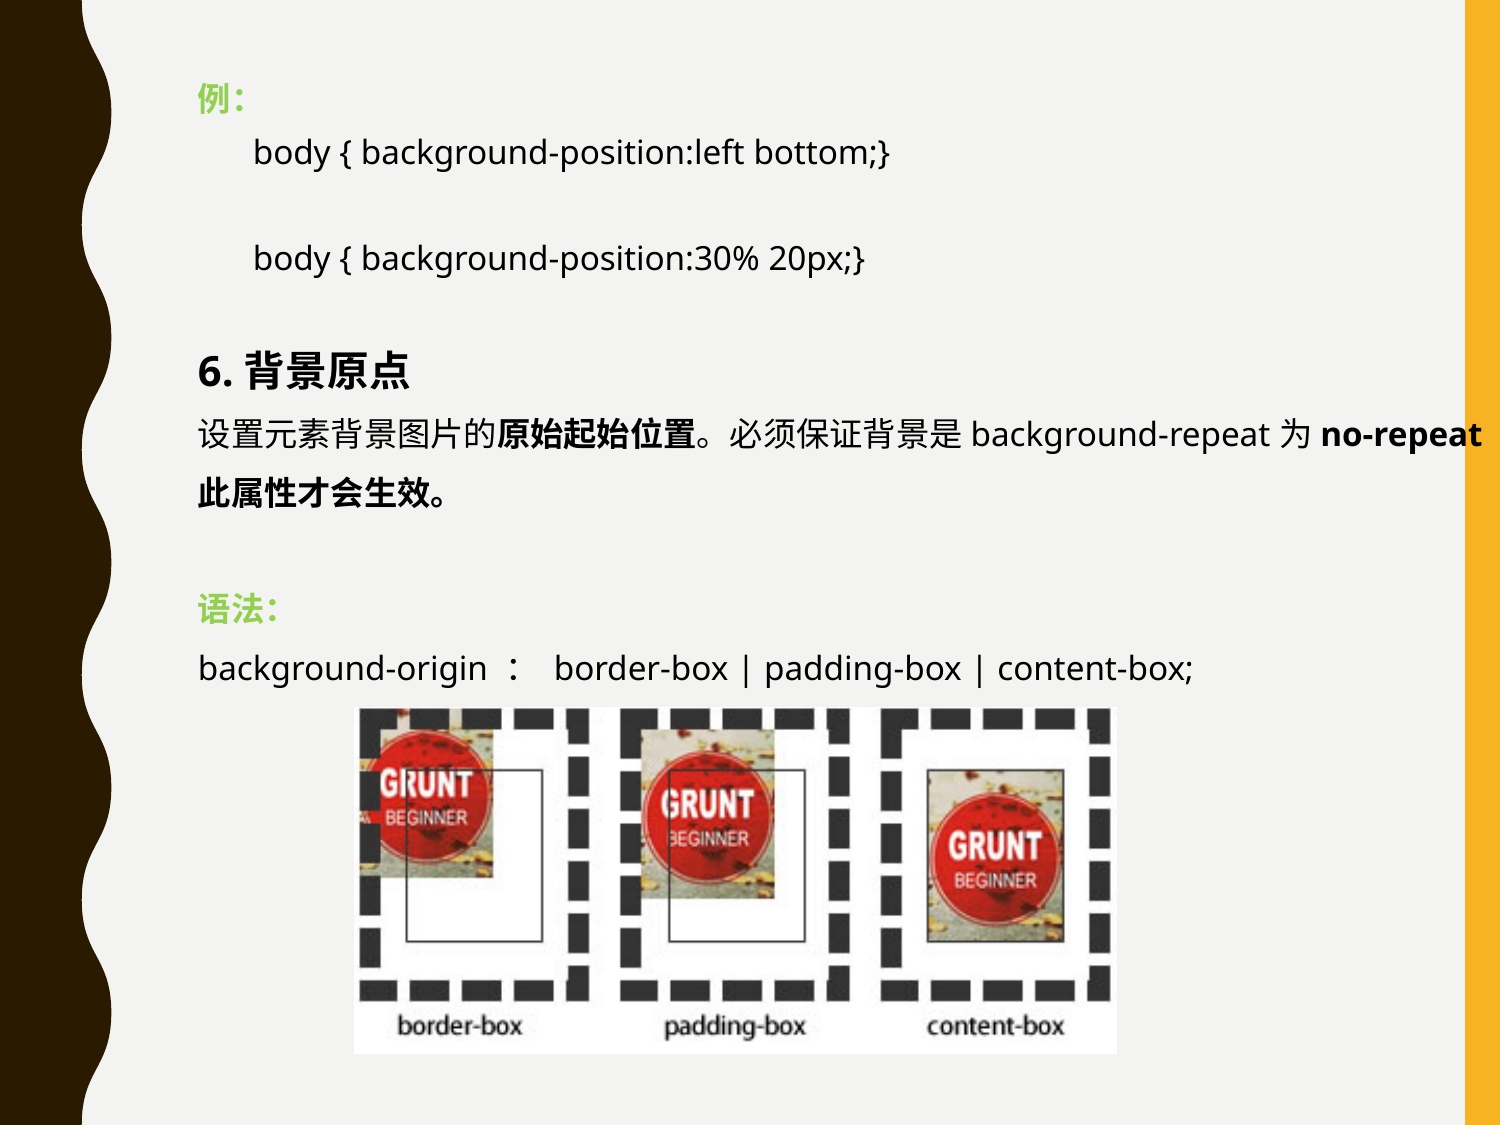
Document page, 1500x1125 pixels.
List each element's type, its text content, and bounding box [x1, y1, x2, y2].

list 例： body { background-position:left bottom;} body { background-position:30% 20px;} 6.背景原点 设置元素背景图片的原始起始位置。必须保证背景是background-repeat为no-repeat 此属性才会生效。 语法： background-origin ： border-box | padding-box | content-box; [183, 66, 1500, 1072]
picture [354, 707, 1117, 1054]
